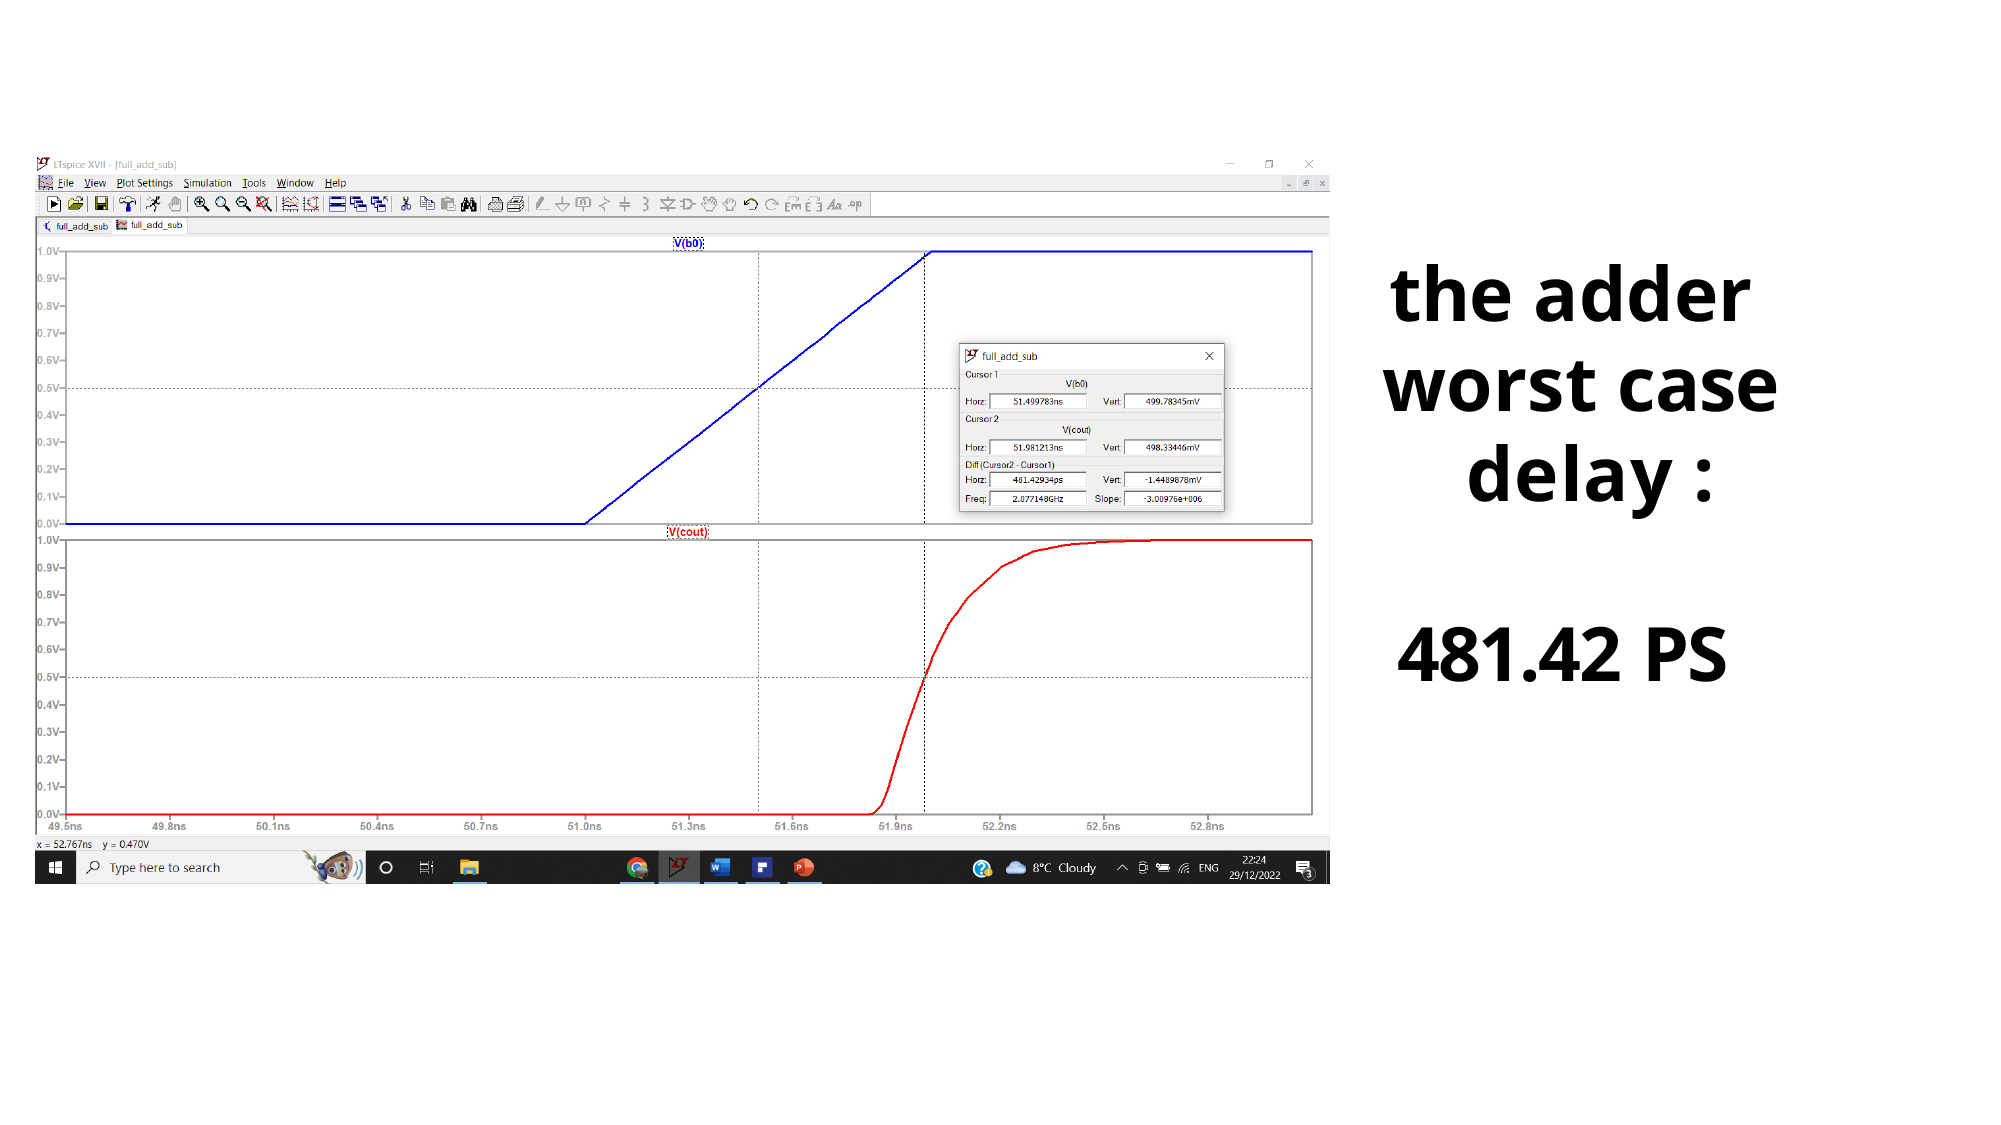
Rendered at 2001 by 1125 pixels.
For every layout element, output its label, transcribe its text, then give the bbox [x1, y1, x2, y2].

text_box the adder worst case delay : [1376, 244, 1784, 517]
text_box 481.42 PS [1395, 604, 1765, 697]
picture [34, 157, 1330, 884]
